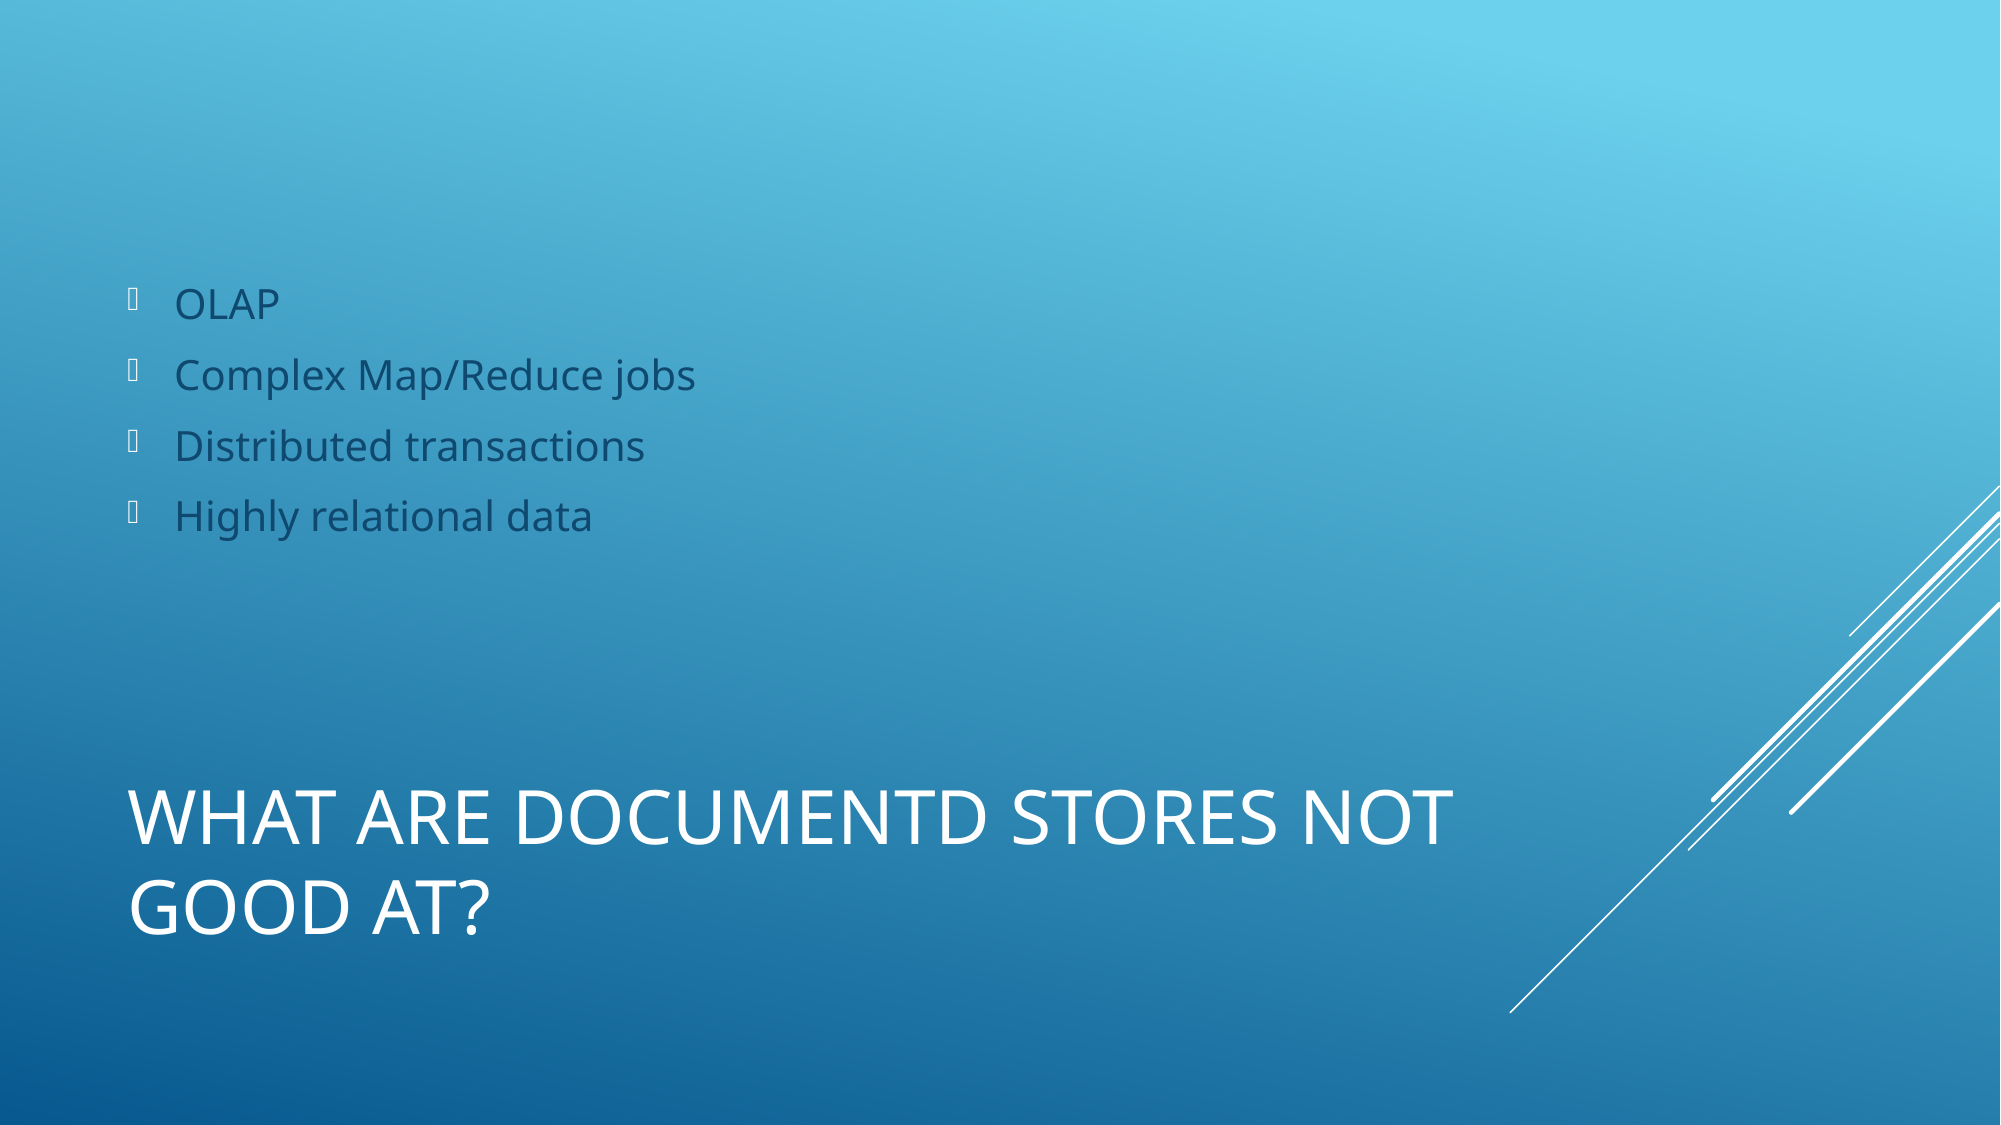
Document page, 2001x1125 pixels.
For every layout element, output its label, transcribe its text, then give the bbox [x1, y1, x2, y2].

list OLAP Complex Map/Reduce jobs Distributed transactions Highly relational data [112, 112, 1513, 706]
title What are DOCUMENTD Stores not good at? [112, 736, 1513, 984]
